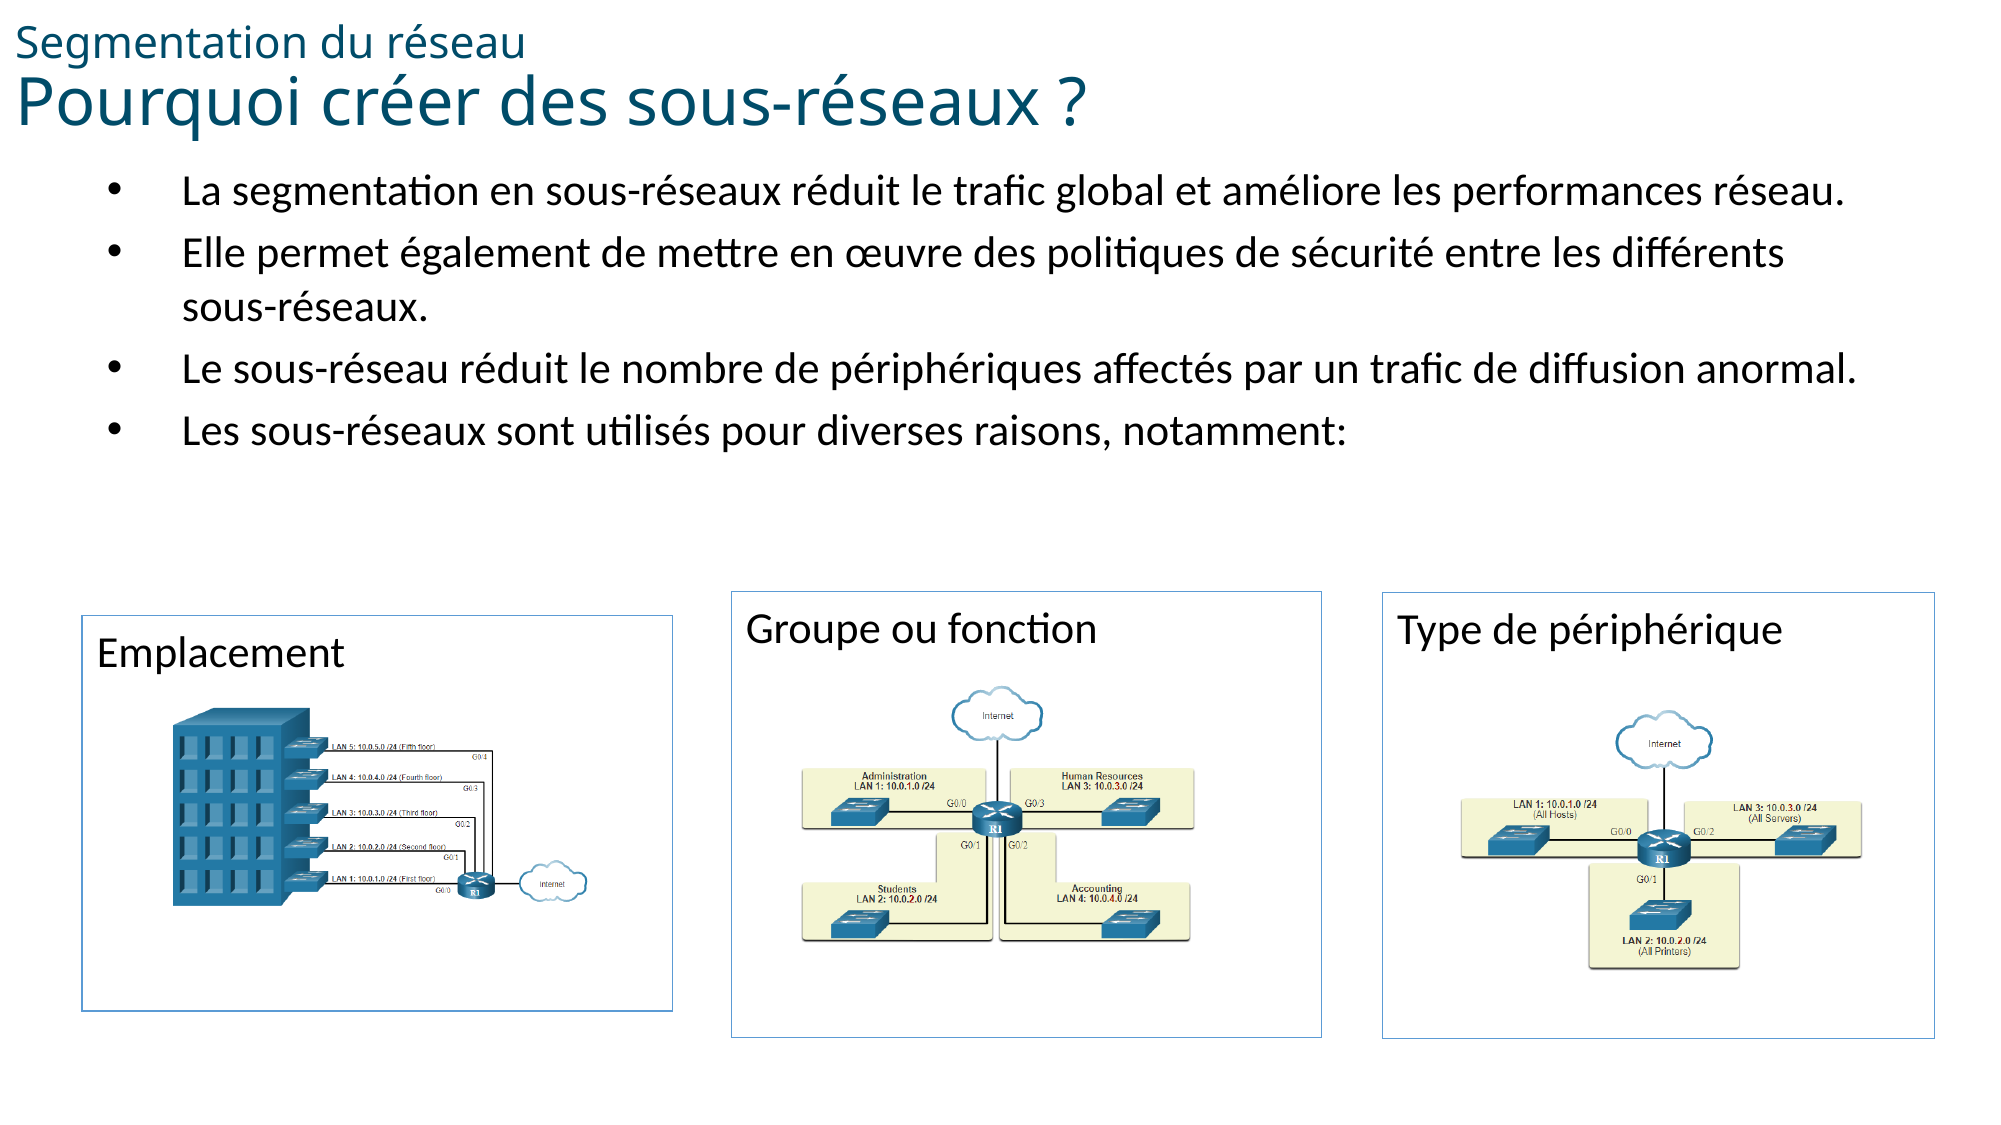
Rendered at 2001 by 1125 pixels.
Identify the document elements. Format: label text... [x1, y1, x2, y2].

picture [150, 699, 604, 914]
text_box Groupe ou fonction [731, 591, 1322, 1038]
text_box Type de périphérique [1382, 592, 1935, 1039]
title Segmentation du réseau Pourquoi créer des sous-réseaux ? [0, 0, 1826, 161]
list La segmentation en sous-réseaux réduit le trafic global et améliore les performances réseau. Elle permet également de mettre en œuvre des politiques de sécurité entre les différents sous-réseaux. Le sous-réseau réduit le nombre de périphériques affectés par un trafic de diffusion anormal. Les sous-réseaux sont utilisés pour diverses raisons, notamment: [91, 153, 1903, 493]
text_box Emplacement [81, 615, 673, 1012]
picture [794, 679, 1201, 949]
picture [1447, 699, 1869, 979]
